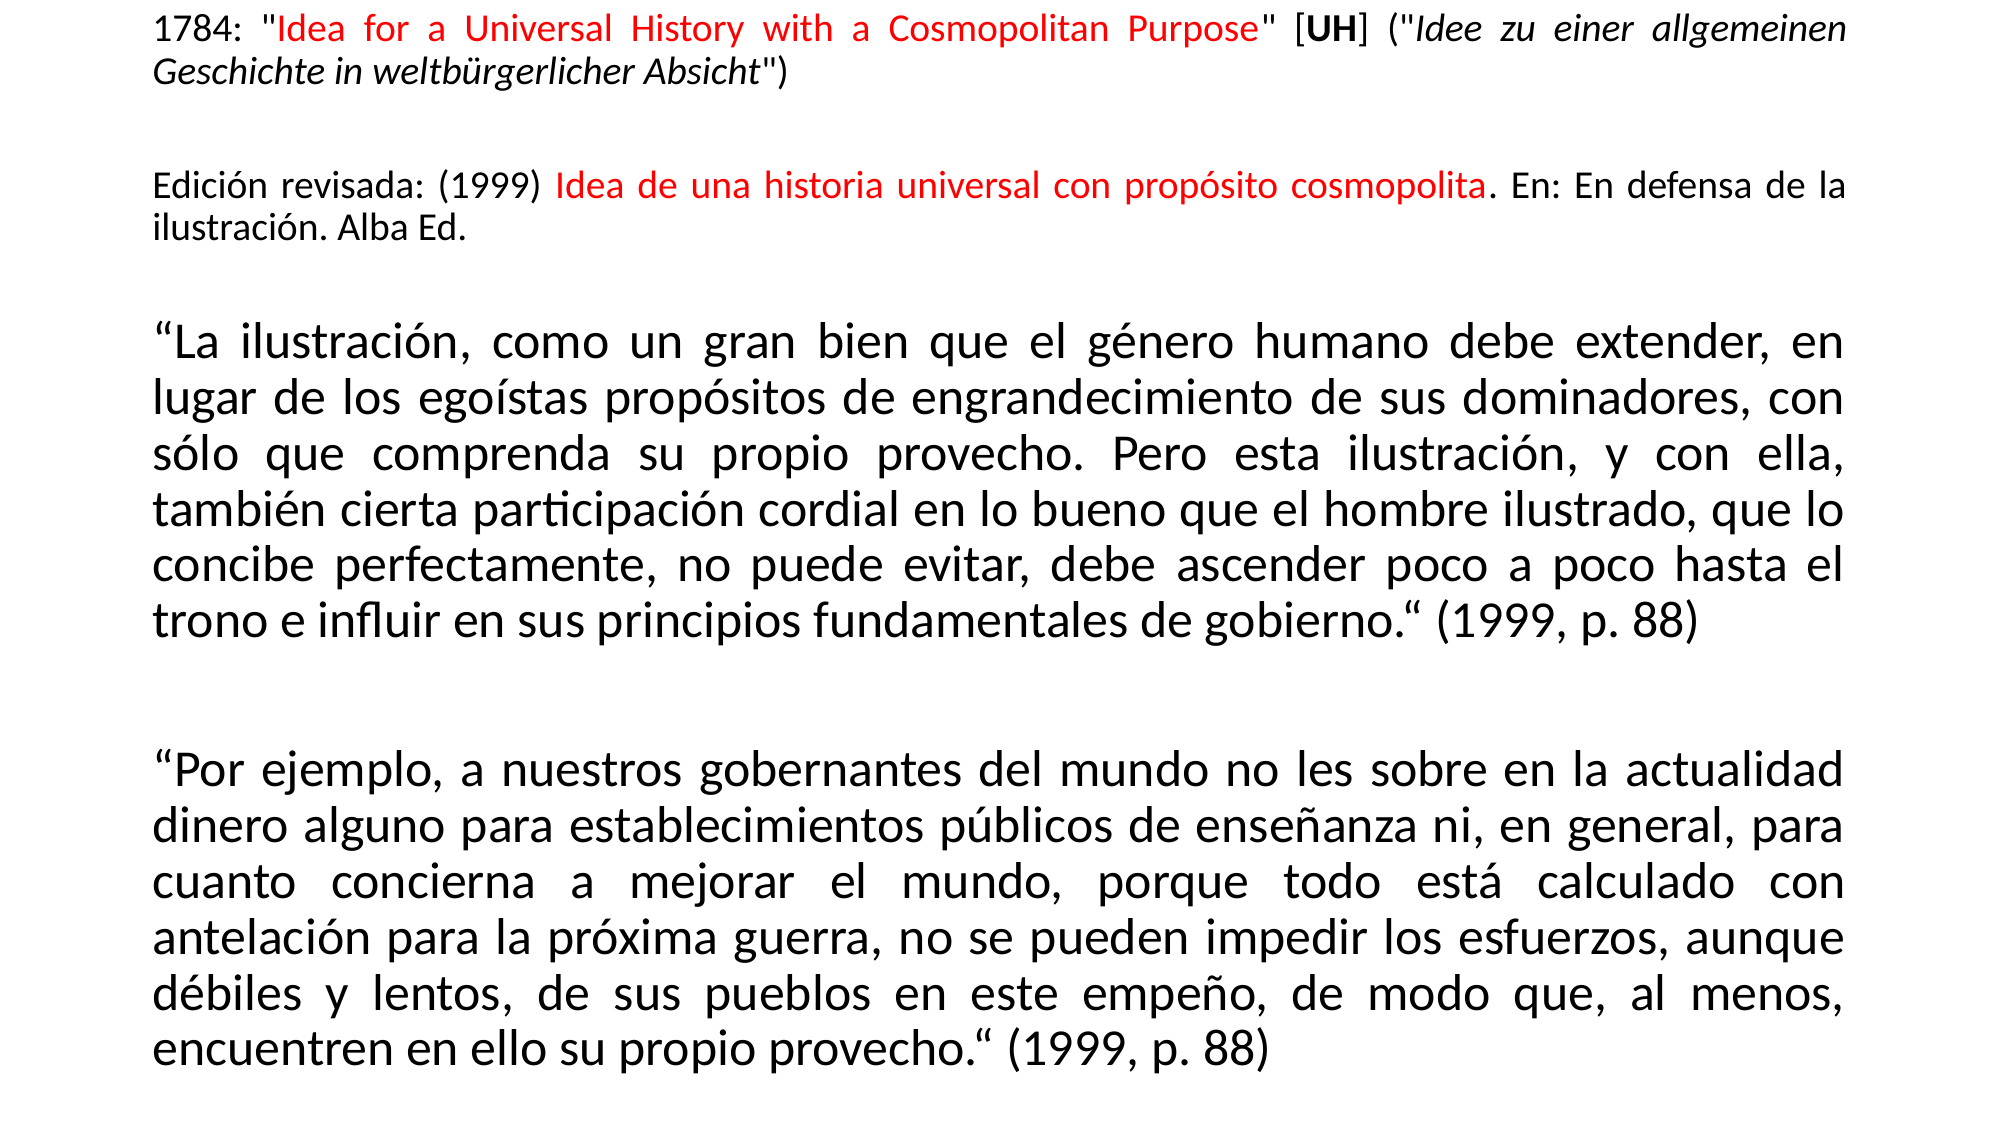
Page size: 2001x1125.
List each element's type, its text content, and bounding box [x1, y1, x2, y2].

list 1784: "Idea for a Universal History with a Cosmopolitan Purpose" [UH] ("Idee zu einer allgemeinen Geschichte in weltbürgerlicher Absicht") Edición revisada: (1999) Idea de una historia universal con propósito cosmopolita. En: En defensa de la ilustración. Alba Ed. [137, 0, 1863, 260]
text_box “La ilustración, como un gran bien que el género humano debe extender, en lugar de los egoístas propósitos de engrandecimiento de sus dominadores, con sólo que comprenda su propio provecho. Pero esta ilustración, y con ella, también cierta participación cordial en lo bueno que el hombre ilustrado, que lo concibe perfectamente, no puede evitar, debe ascender poco a poco hasta el trono e influir en sus principios fundamentales de gobierno.“ (1999, p. 88) “Por ejemplo, a nuestros gobernantes del mundo no les sobre en la actualidad dinero alguno para establecimientos públicos de enseñanza ni, en general, para cuanto concierna a mejorar el mundo, porque todo está calculado con antelación para la próxima guerra, no se pueden impedir los esfuerzos, aunque débiles y lentos, de sus pueblos en este empeño, de modo que, al menos, encuentren en ello su propio provecho.“ (1999, p. 88) [137, 306, 1863, 1097]
